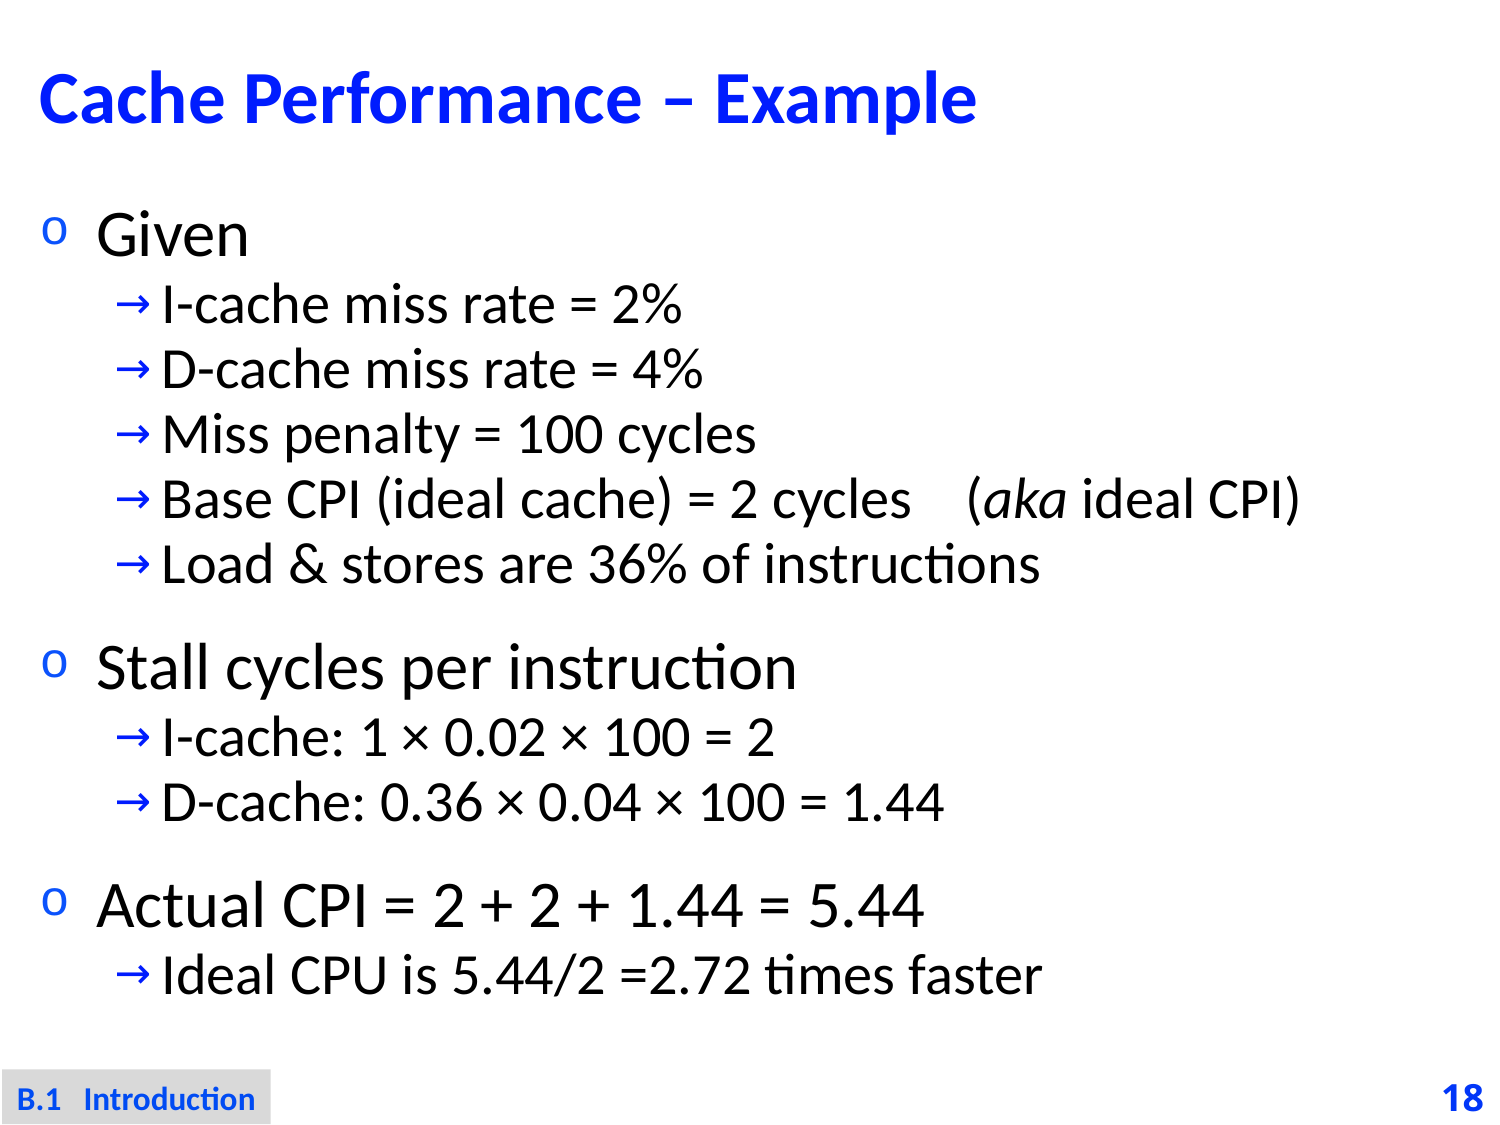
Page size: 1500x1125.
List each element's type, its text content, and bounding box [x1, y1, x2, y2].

slide_number 18 [1425, 1074, 1500, 1125]
title Cache Performance – Example [24, 23, 1478, 176]
list Given I-cache miss rate = 2% D-cache miss rate = 4% Miss penalty = 100 cycles Base CPI (ideal cache) = 2 cycles (aka ideal CPI) Load & stores are 36% of instructions Stall cycles per instruction I-cache: 1 × 0.02 × 100 = 2 D-cache: 0.36 × 0.04 × 100 = 1.44 Actual CPI = 2 + 2 + 1.44 = 5.44 Ideal CPU is 5.44/2 =2.72 times faster [24, 189, 1478, 1110]
text_box B.1 Introduction [2, 1069, 271, 1125]
